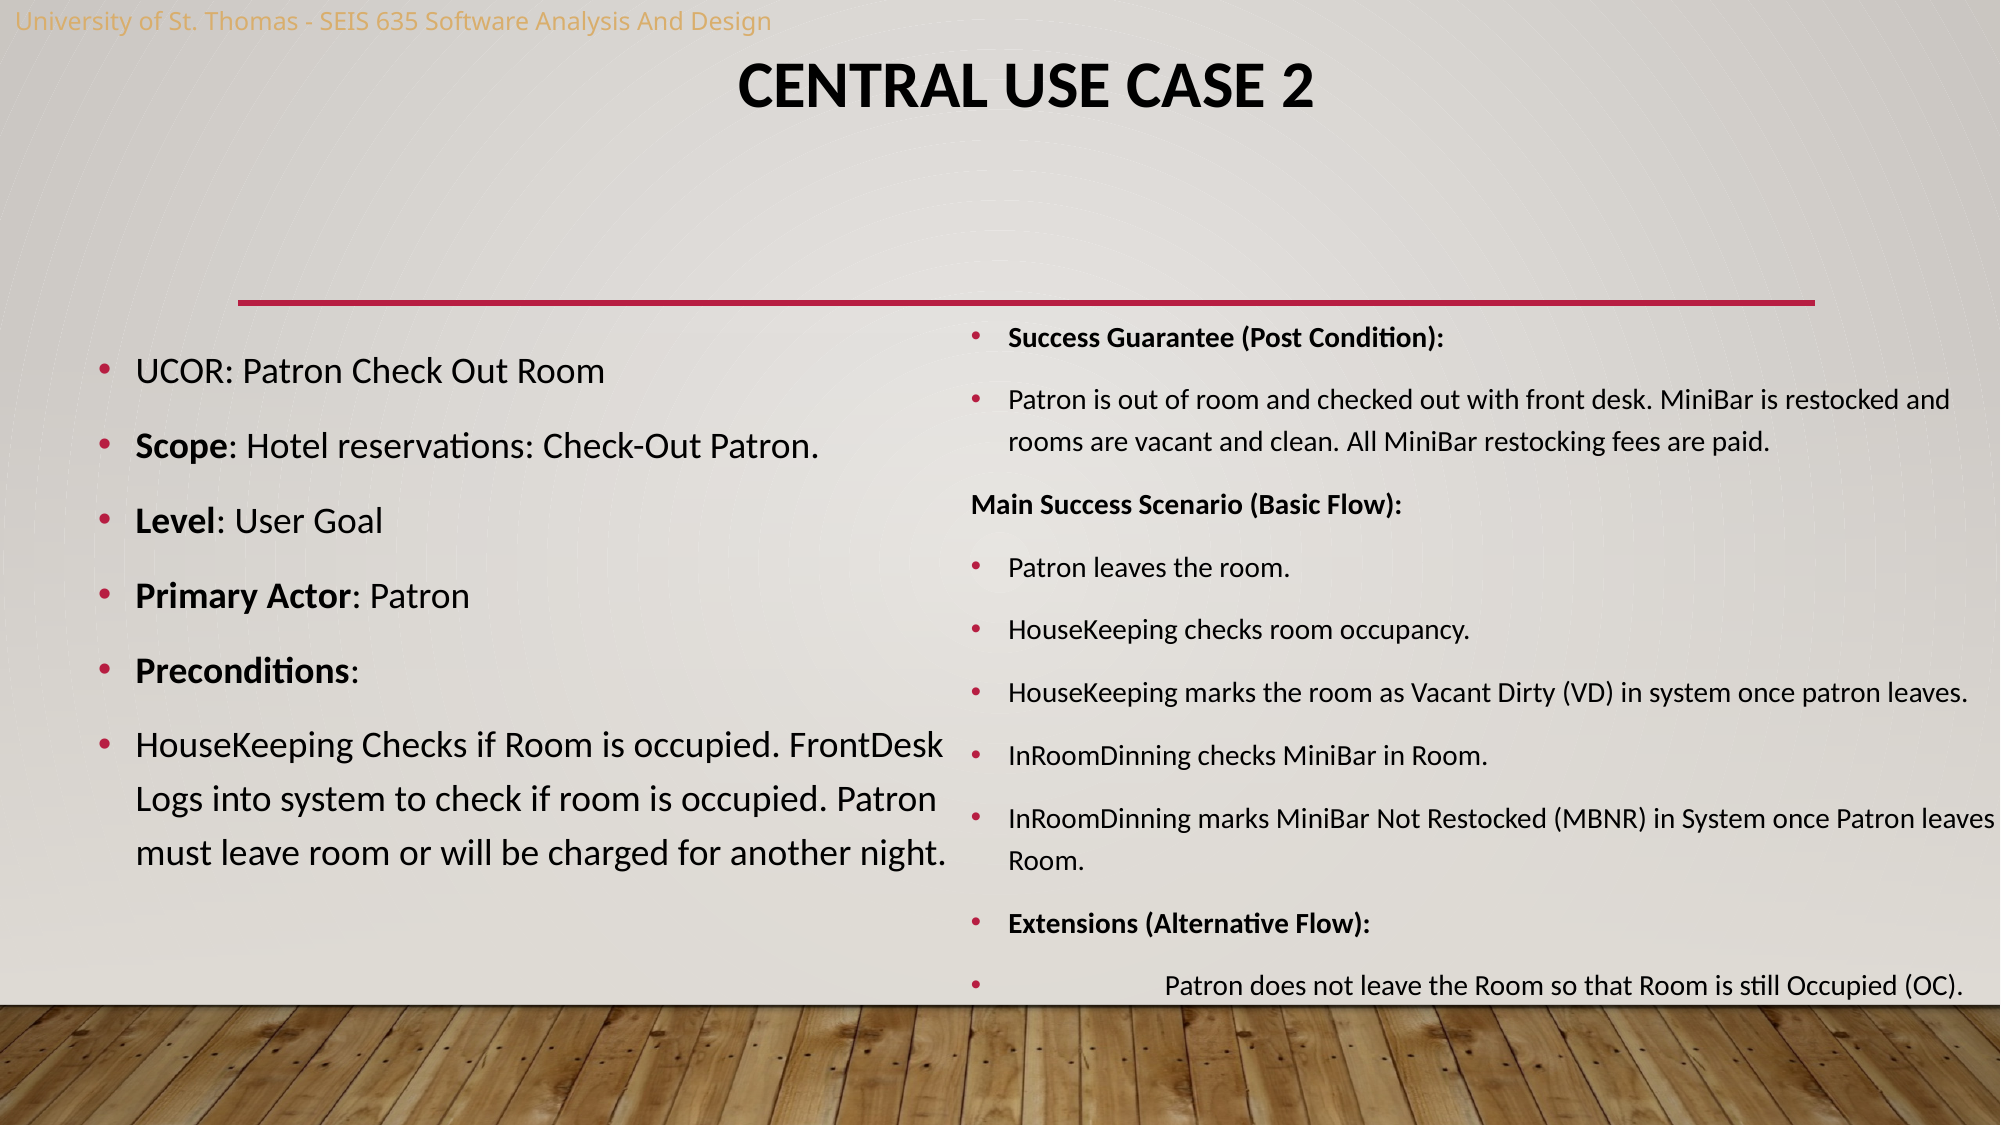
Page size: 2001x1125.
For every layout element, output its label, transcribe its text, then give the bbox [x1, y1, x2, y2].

picture [0, 1005, 2000, 1125]
title Central Use case 2 [239, 42, 1815, 216]
list Success Guarantee (Post Condition): Patron is out of room and checked out with front desk. MiniBar is restocked and rooms are vacant and clean. All MiniBar restocking fees are paid. Main Success Scenario (Basic Flow): Patron leaves the room. HouseKeeping checks room occupancy. HouseKeeping marks the room as Vacant Dirty (VD) in system once patron leaves. InRoomDinning checks MiniBar in Room. InRoomDinning marks MiniBar Not Restocked (MBNR) in System once Patron leaves Room. Extensions (Alternative Flow): Patron does not leave the Room so that Room is still Occupied (OC). [955, 303, 2000, 930]
list UCOR: Patron Check Out Room Scope: Hotel reservations: Check-Out Patron. Level: User Goal Primary Actor: Patron Preconditions: HouseKeeping Checks if Room is occupied. FrontDesk Logs into system to check if room is occupied. Patron must leave room or will be charged for another night. [83, 329, 955, 896]
